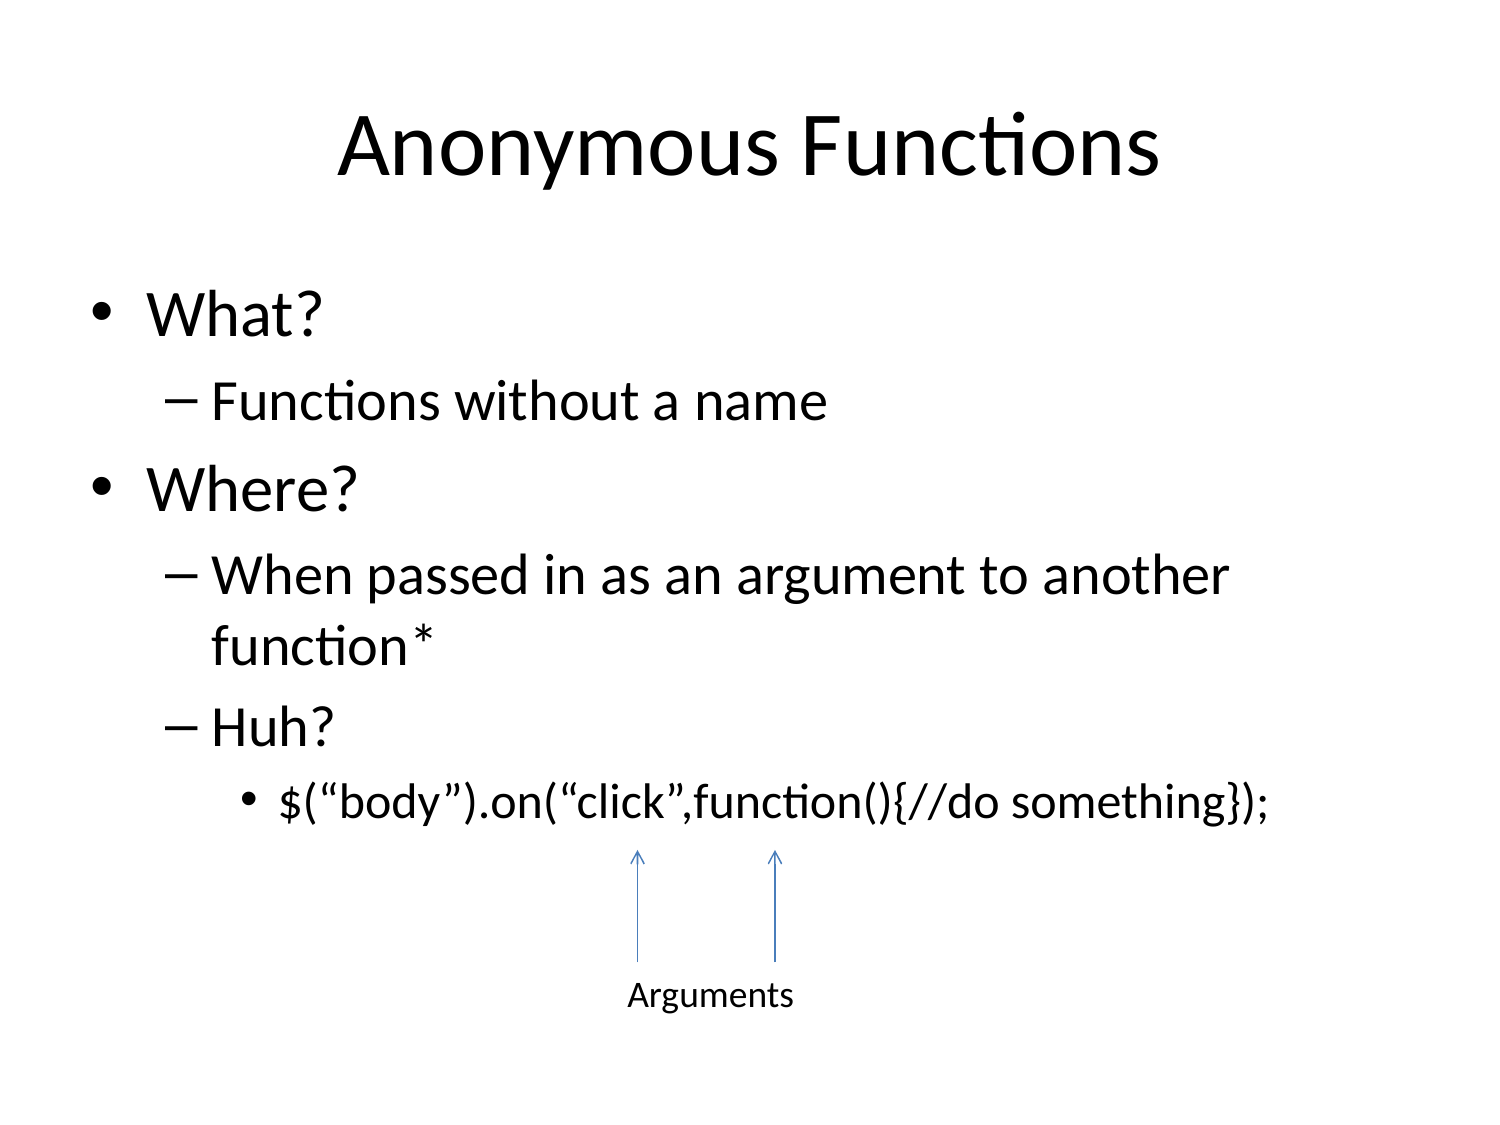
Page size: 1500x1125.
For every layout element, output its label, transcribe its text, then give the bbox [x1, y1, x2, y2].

list What? Functions without a name Where? When passed in as an argument to another function* Huh? $(“body”).on(“click”,function(){//do something}); [75, 262, 1425, 1005]
text_box Arguments [612, 962, 925, 1023]
title Anonymous Functions [75, 45, 1425, 233]
